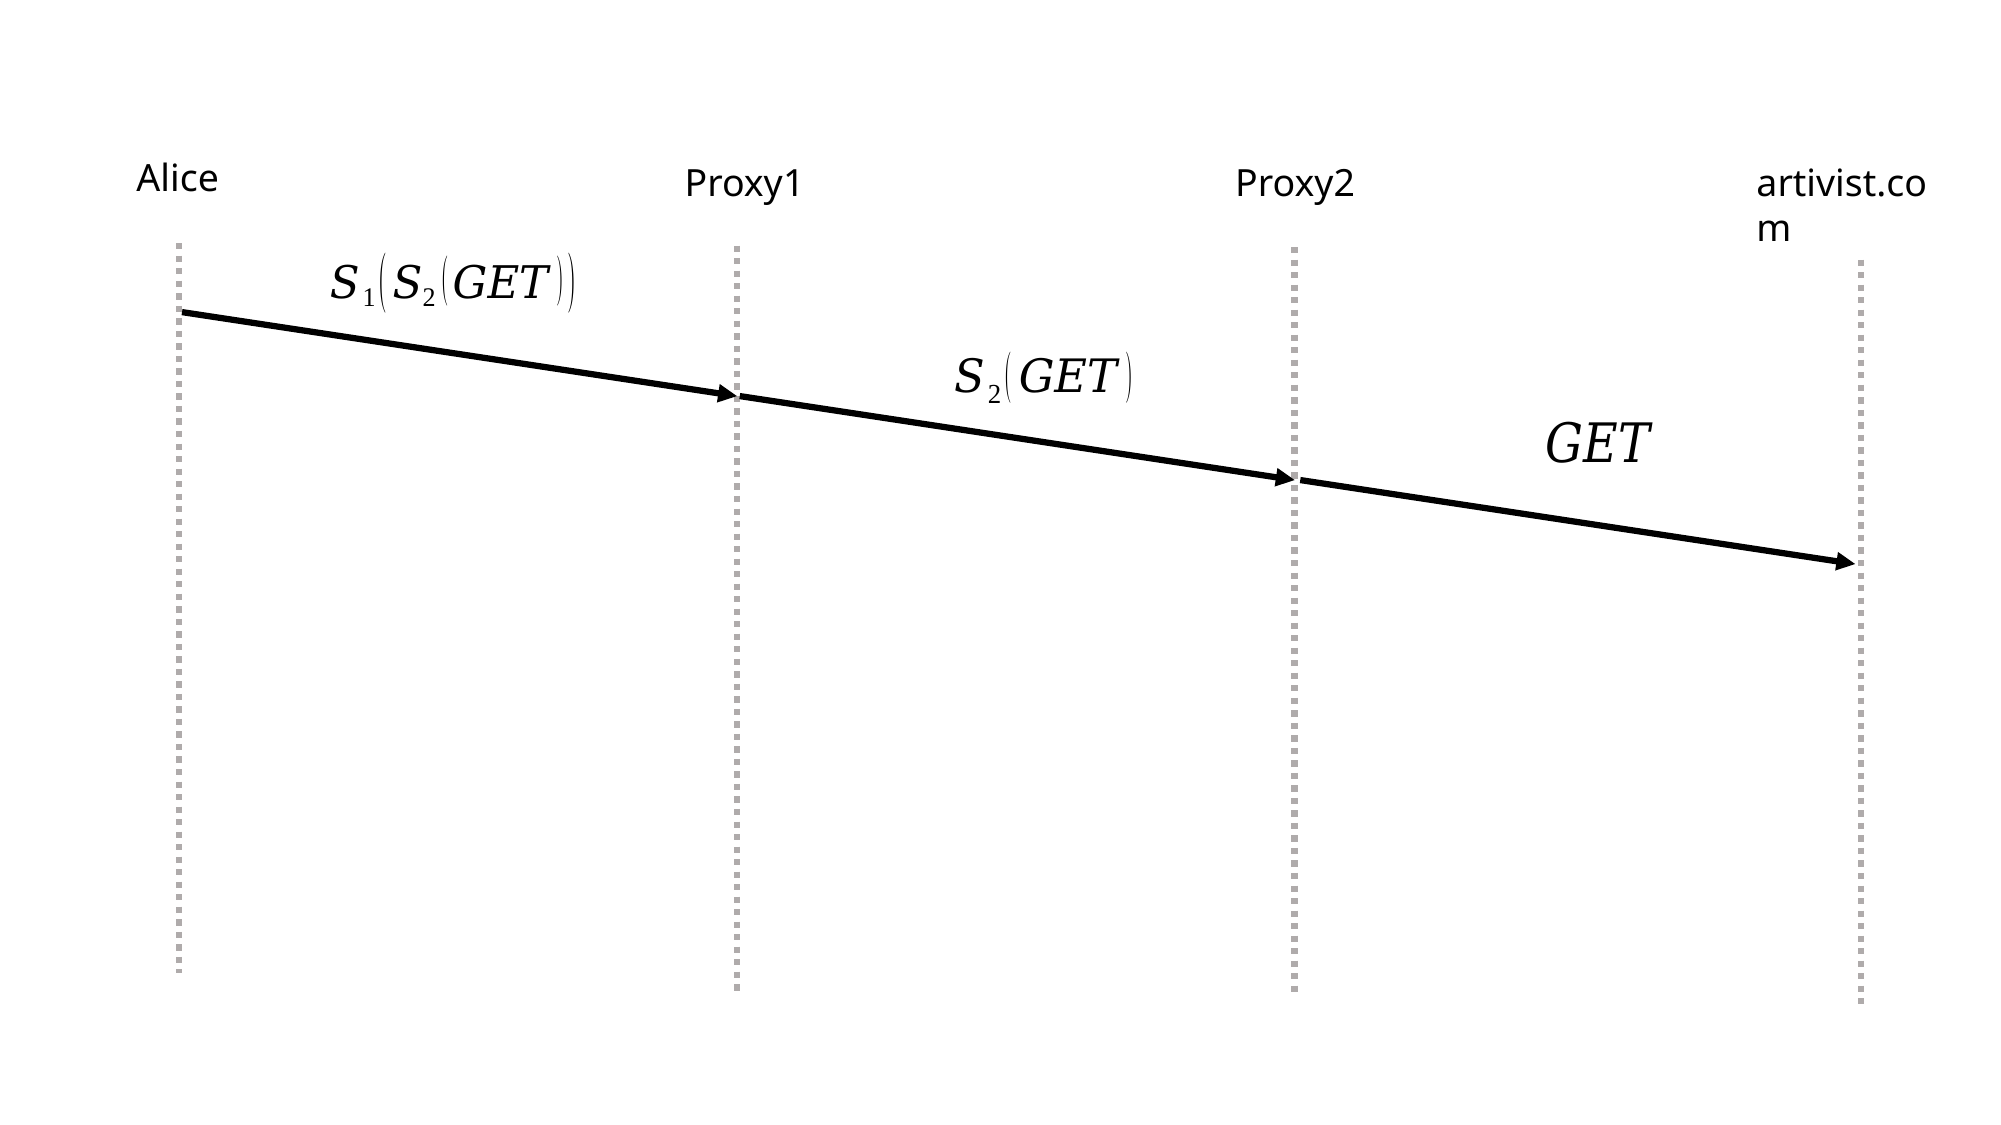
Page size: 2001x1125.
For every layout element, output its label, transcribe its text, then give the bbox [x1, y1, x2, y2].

text_box Proxy1 [669, 151, 854, 211]
text_box Alice [121, 147, 237, 207]
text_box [181, 312, 737, 397]
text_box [739, 396, 1295, 481]
text_box Proxy2 [1220, 151, 1404, 211]
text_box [1300, 479, 1856, 564]
text_box artivist.com [1741, 151, 1969, 256]
